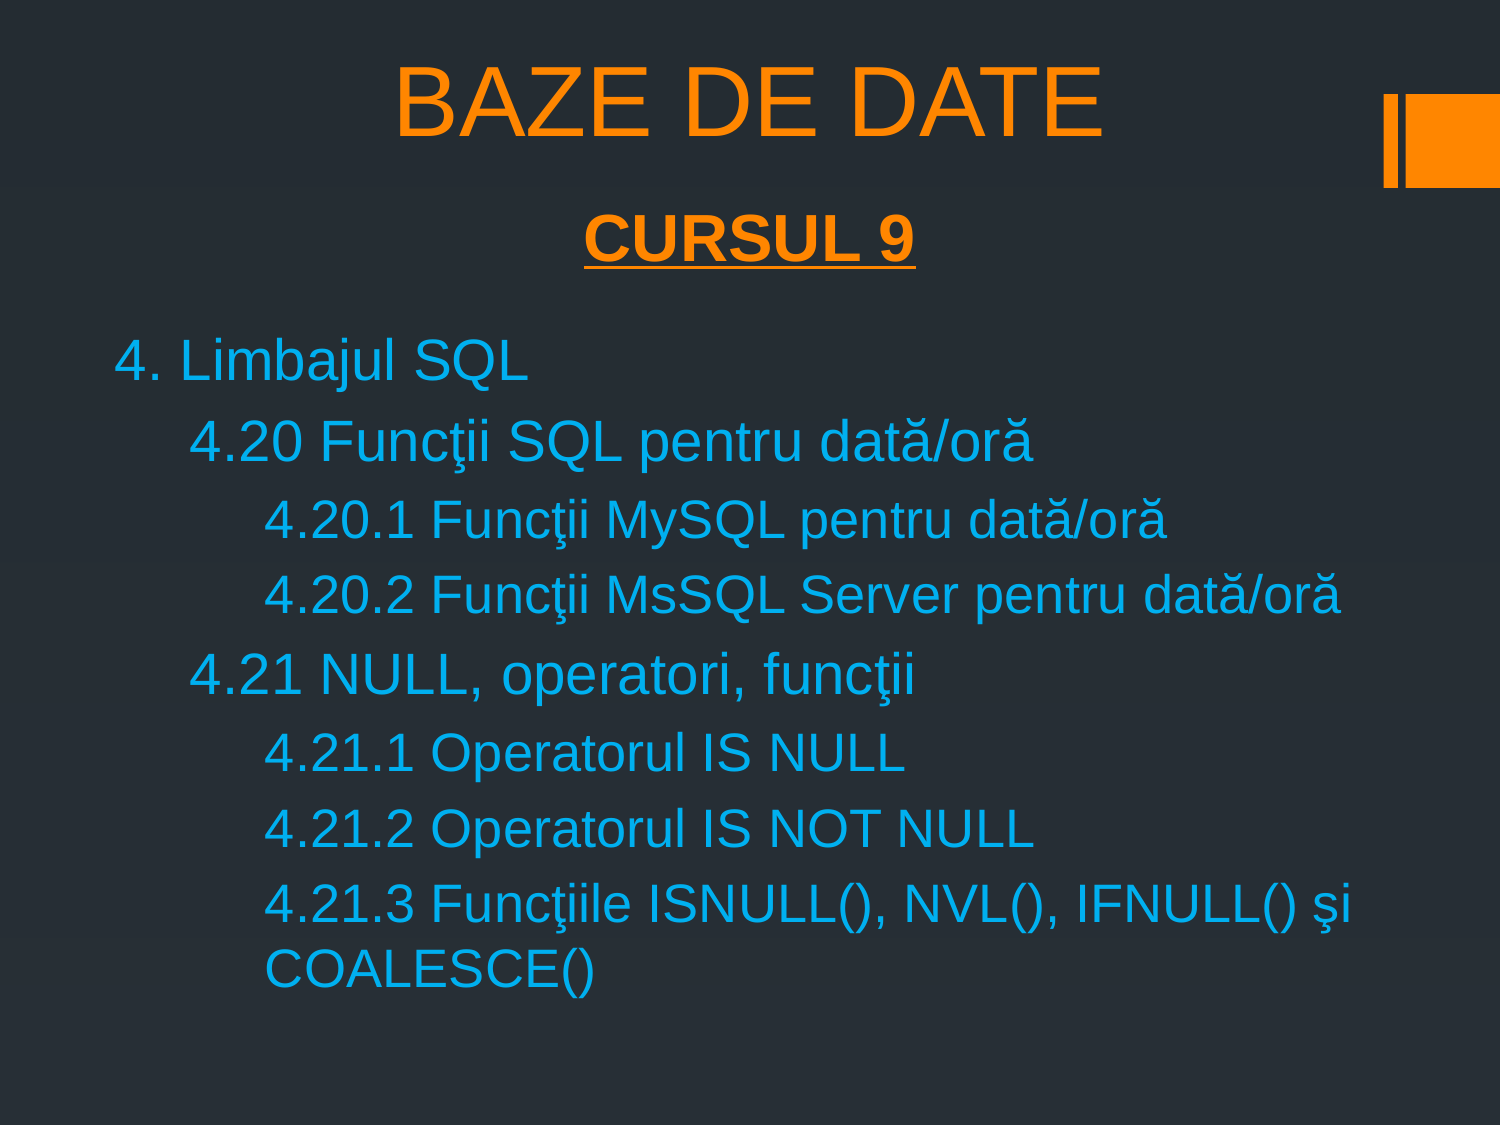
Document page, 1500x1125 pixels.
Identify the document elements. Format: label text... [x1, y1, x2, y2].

title BAZE DE DATE [112, 0, 1388, 164]
subtitle CURSUL 9 4. Limbajul SQL 4.20 Funcţii SQL pentru dată/oră 4.20.1 Funcţii MySQL pentru dată/oră 4.20.2 Funcţii MsSQL Server pentru dată/oră 4.21 NULL, operatori, funcţii 4.21.1 Operatorul IS NULL 4.21.2 Operatorul IS NOT NULL 4.21.3 Funcţiile ISNULL(), NVL(), IFNULL() şi COALESCE() [99, 187, 1400, 1025]
